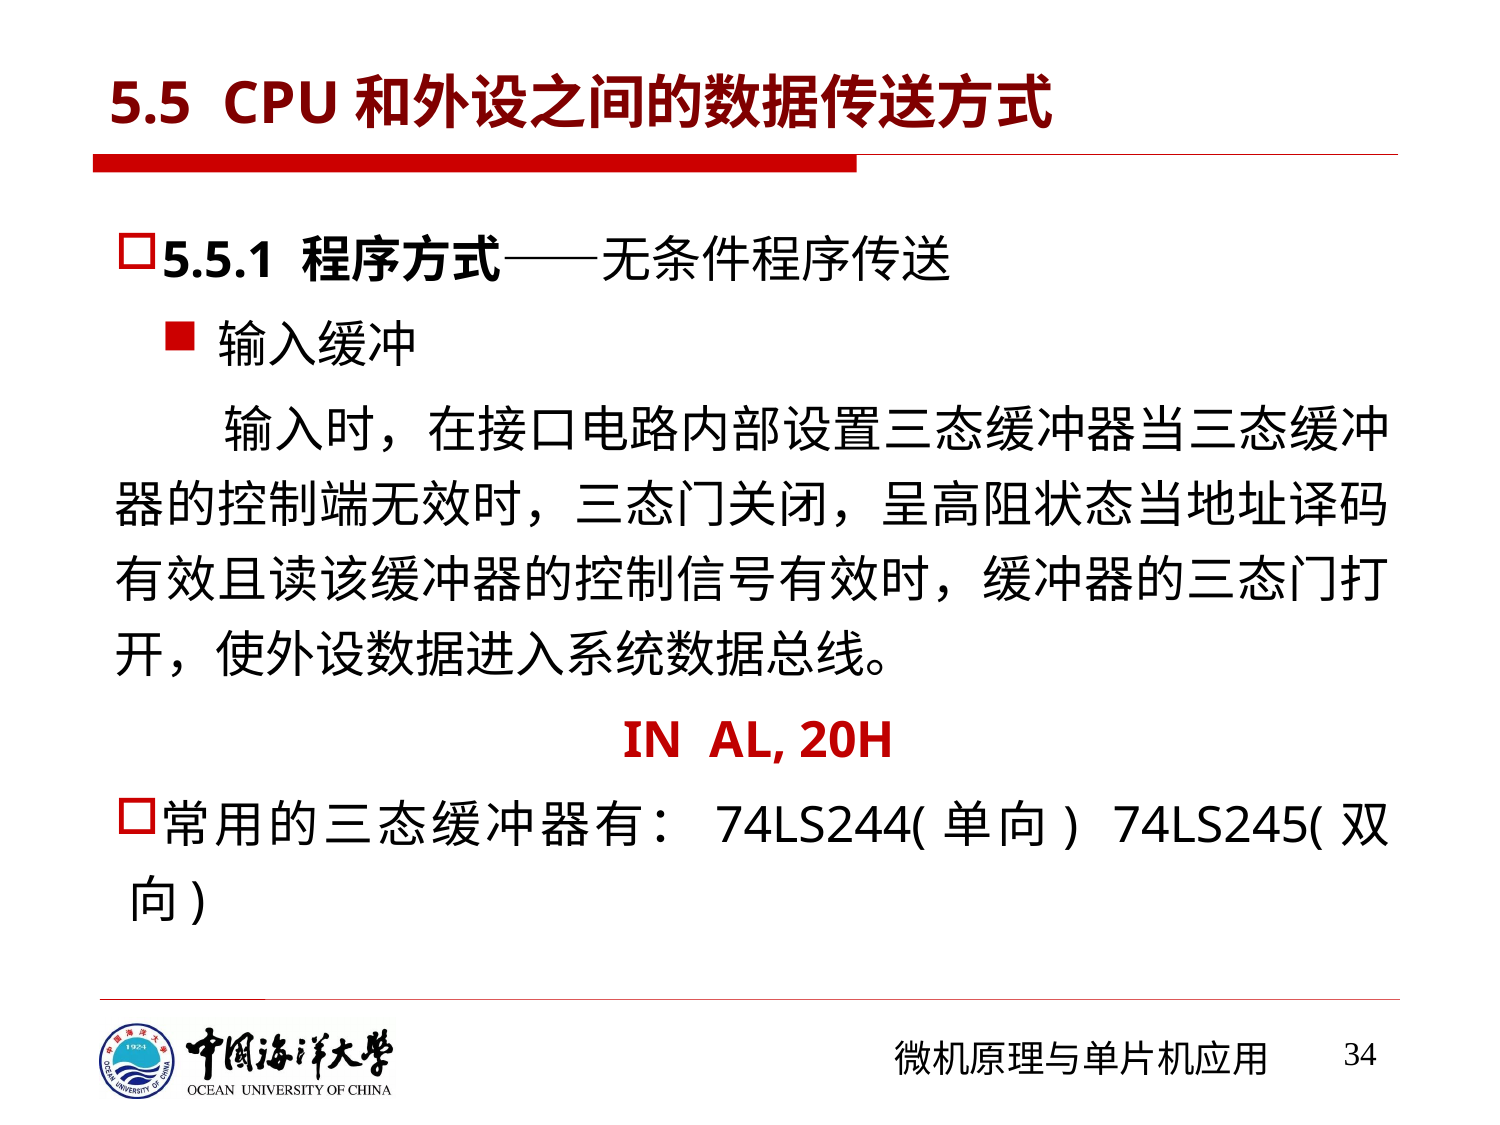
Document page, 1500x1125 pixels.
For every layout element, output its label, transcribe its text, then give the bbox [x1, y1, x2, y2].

picture [99, 1017, 396, 1099]
title 5.5 CPU和外设之间的数据传送方式 [94, 30, 1407, 143]
list 5.5.1 程序方式——无条件程序传送 输入缓冲 输入时，在接口电路内部设置三态缓冲器当三态缓冲器的控制端无效时，三态门关闭，呈高阻状态当地址译码有效且读该缓冲器的控制信号有效时，缓冲器的三态门打开，使外设数据进入系统数据总线。 IN AL, 20H 常用的三态缓冲器有：74LS244(单向) 74LS245(双向) [99, 208, 1406, 982]
slide_number 34 [1328, 1024, 1448, 1103]
